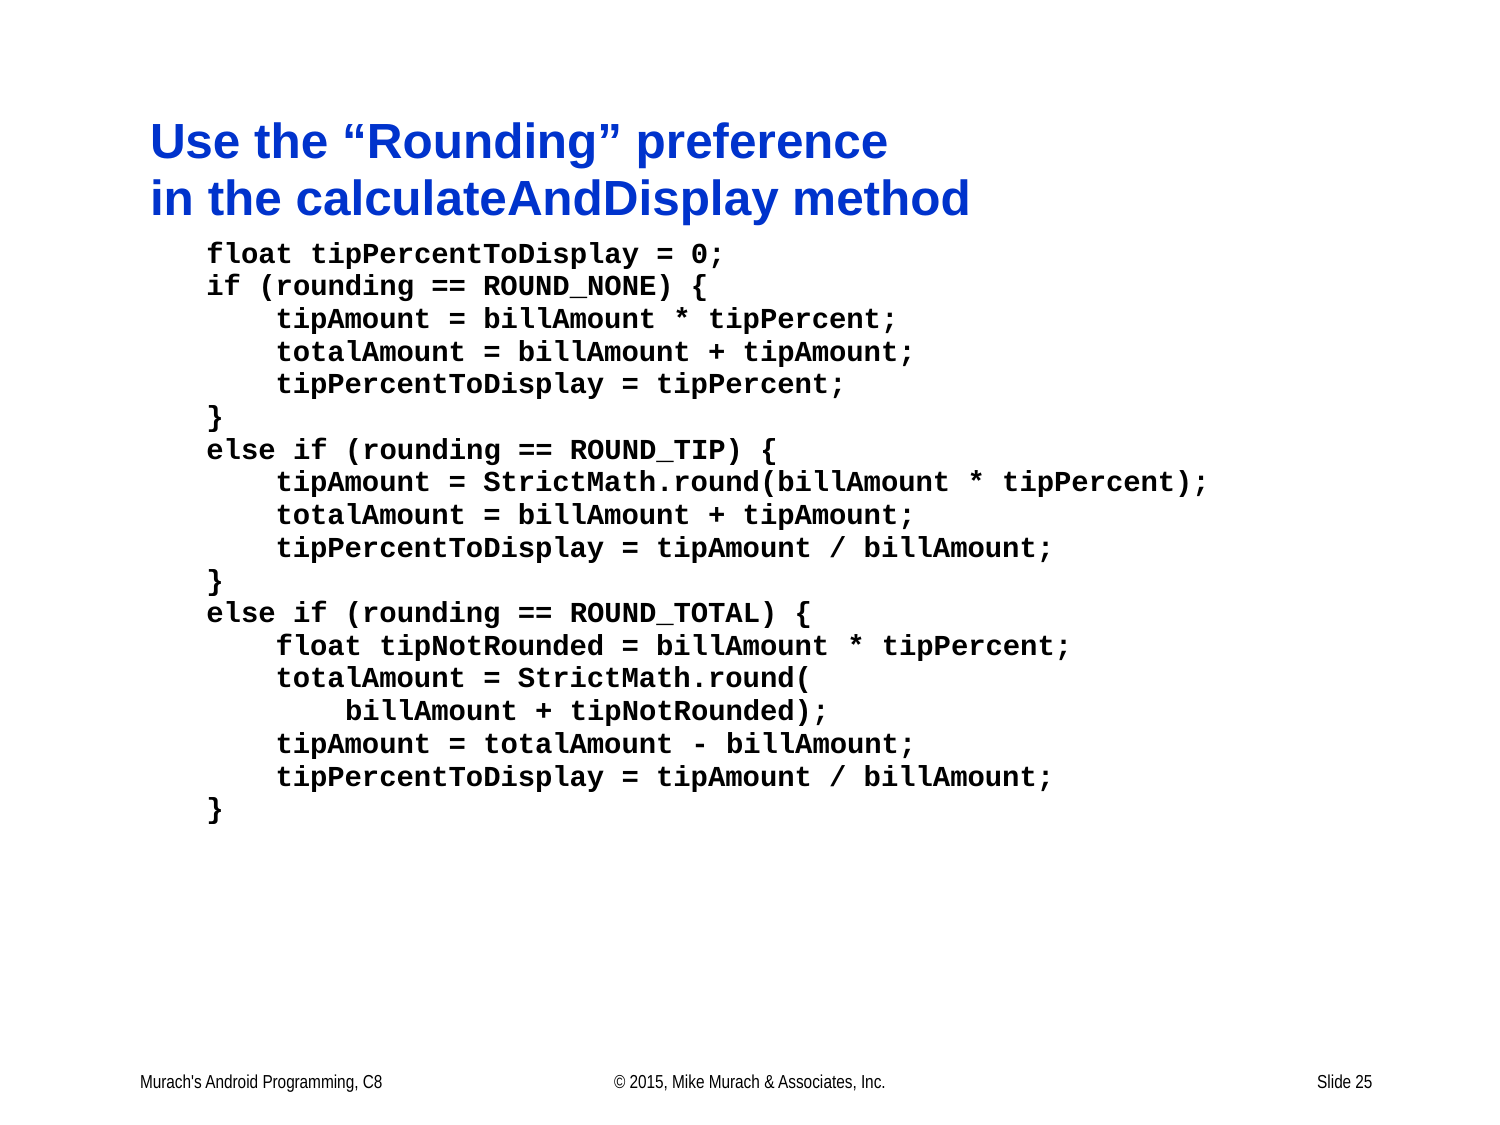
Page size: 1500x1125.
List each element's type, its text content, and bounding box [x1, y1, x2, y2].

slide_number Slide 25 [1074, 1025, 1388, 1100]
footer © 2015, Mike Murach & Associates, Inc. [474, 1025, 1025, 1100]
slide_number Murach's Android Programming, C8 [125, 1025, 450, 1100]
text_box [149, 112, 1265, 859]
